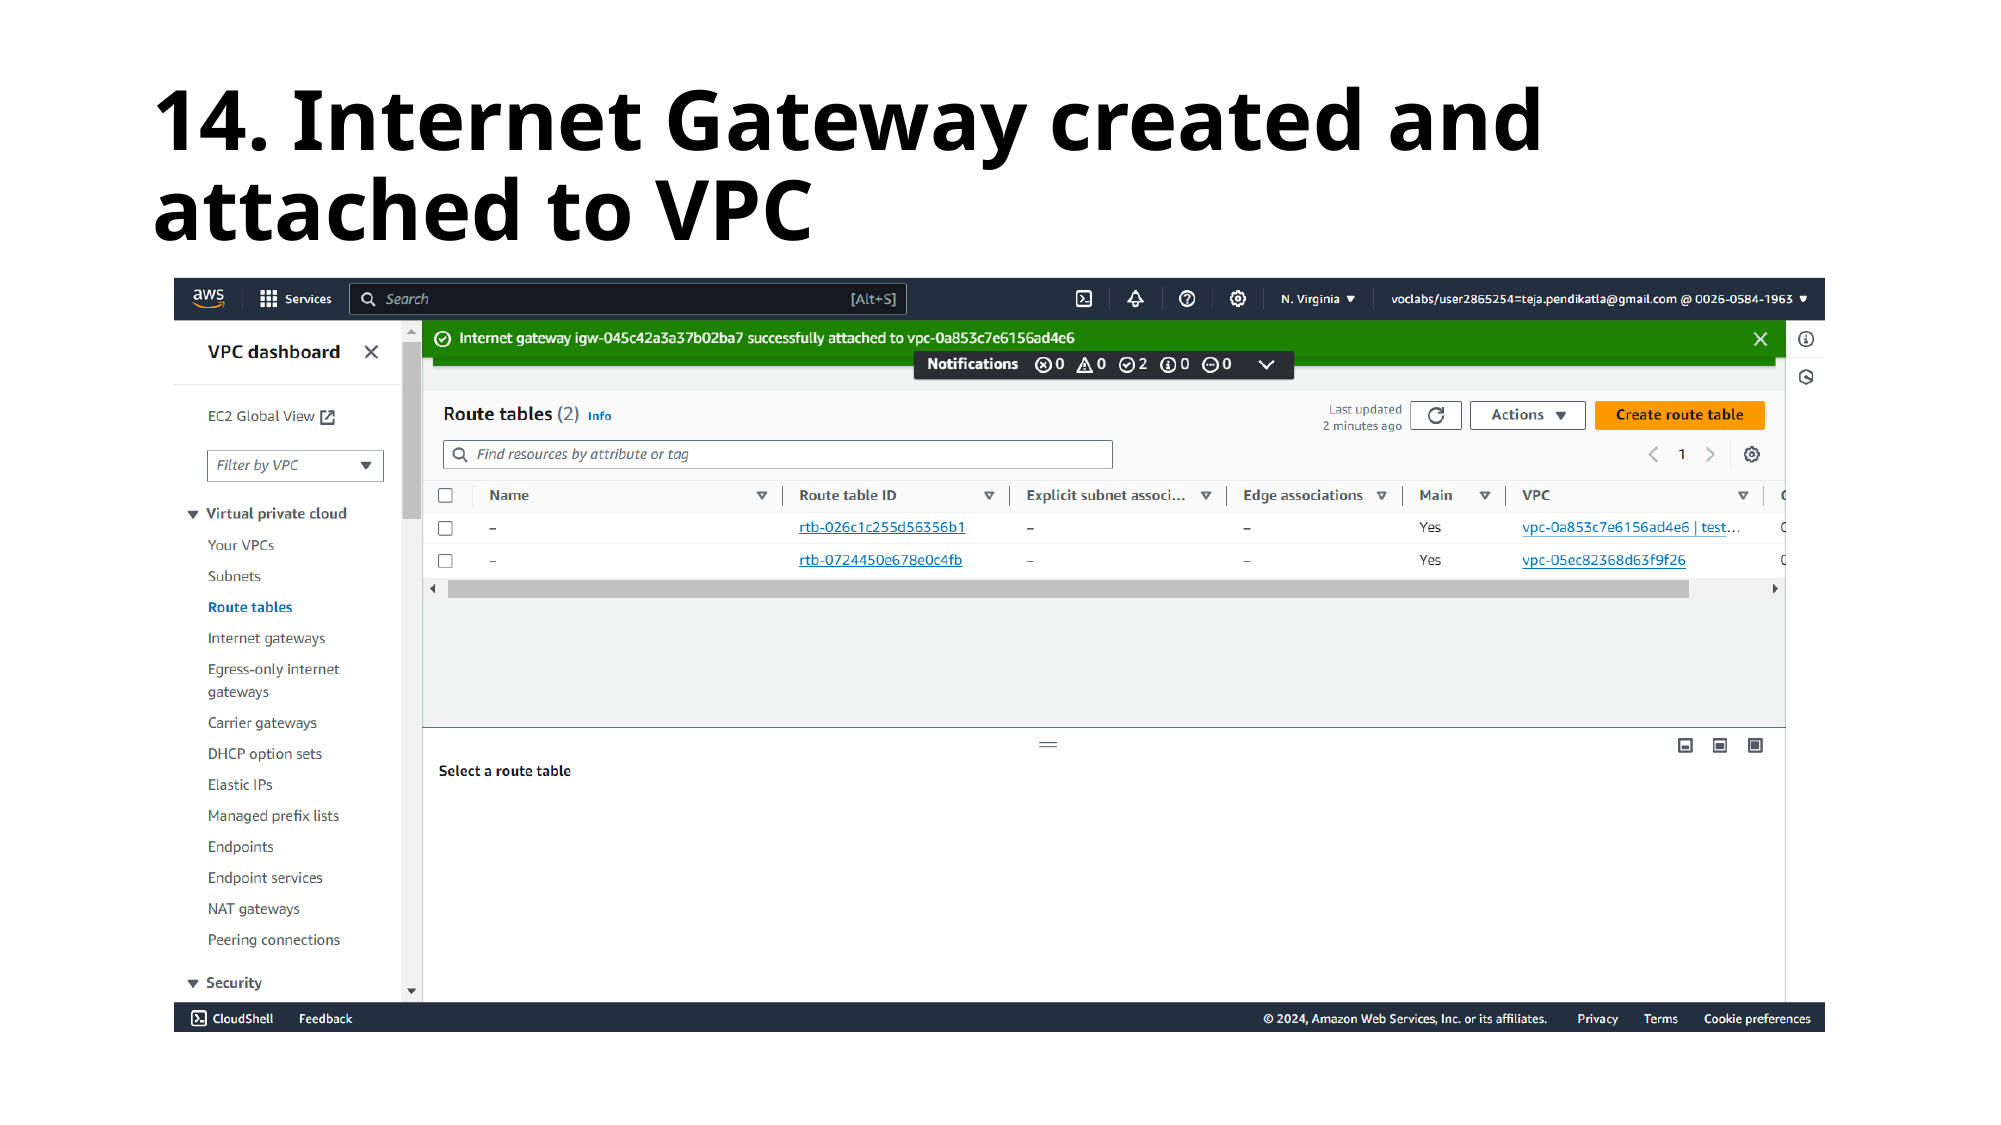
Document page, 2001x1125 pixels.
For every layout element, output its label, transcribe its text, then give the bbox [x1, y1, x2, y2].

title 14. Internet Gateway created and attached to VPC [137, 59, 1863, 278]
picture [174, 277, 1825, 1032]
